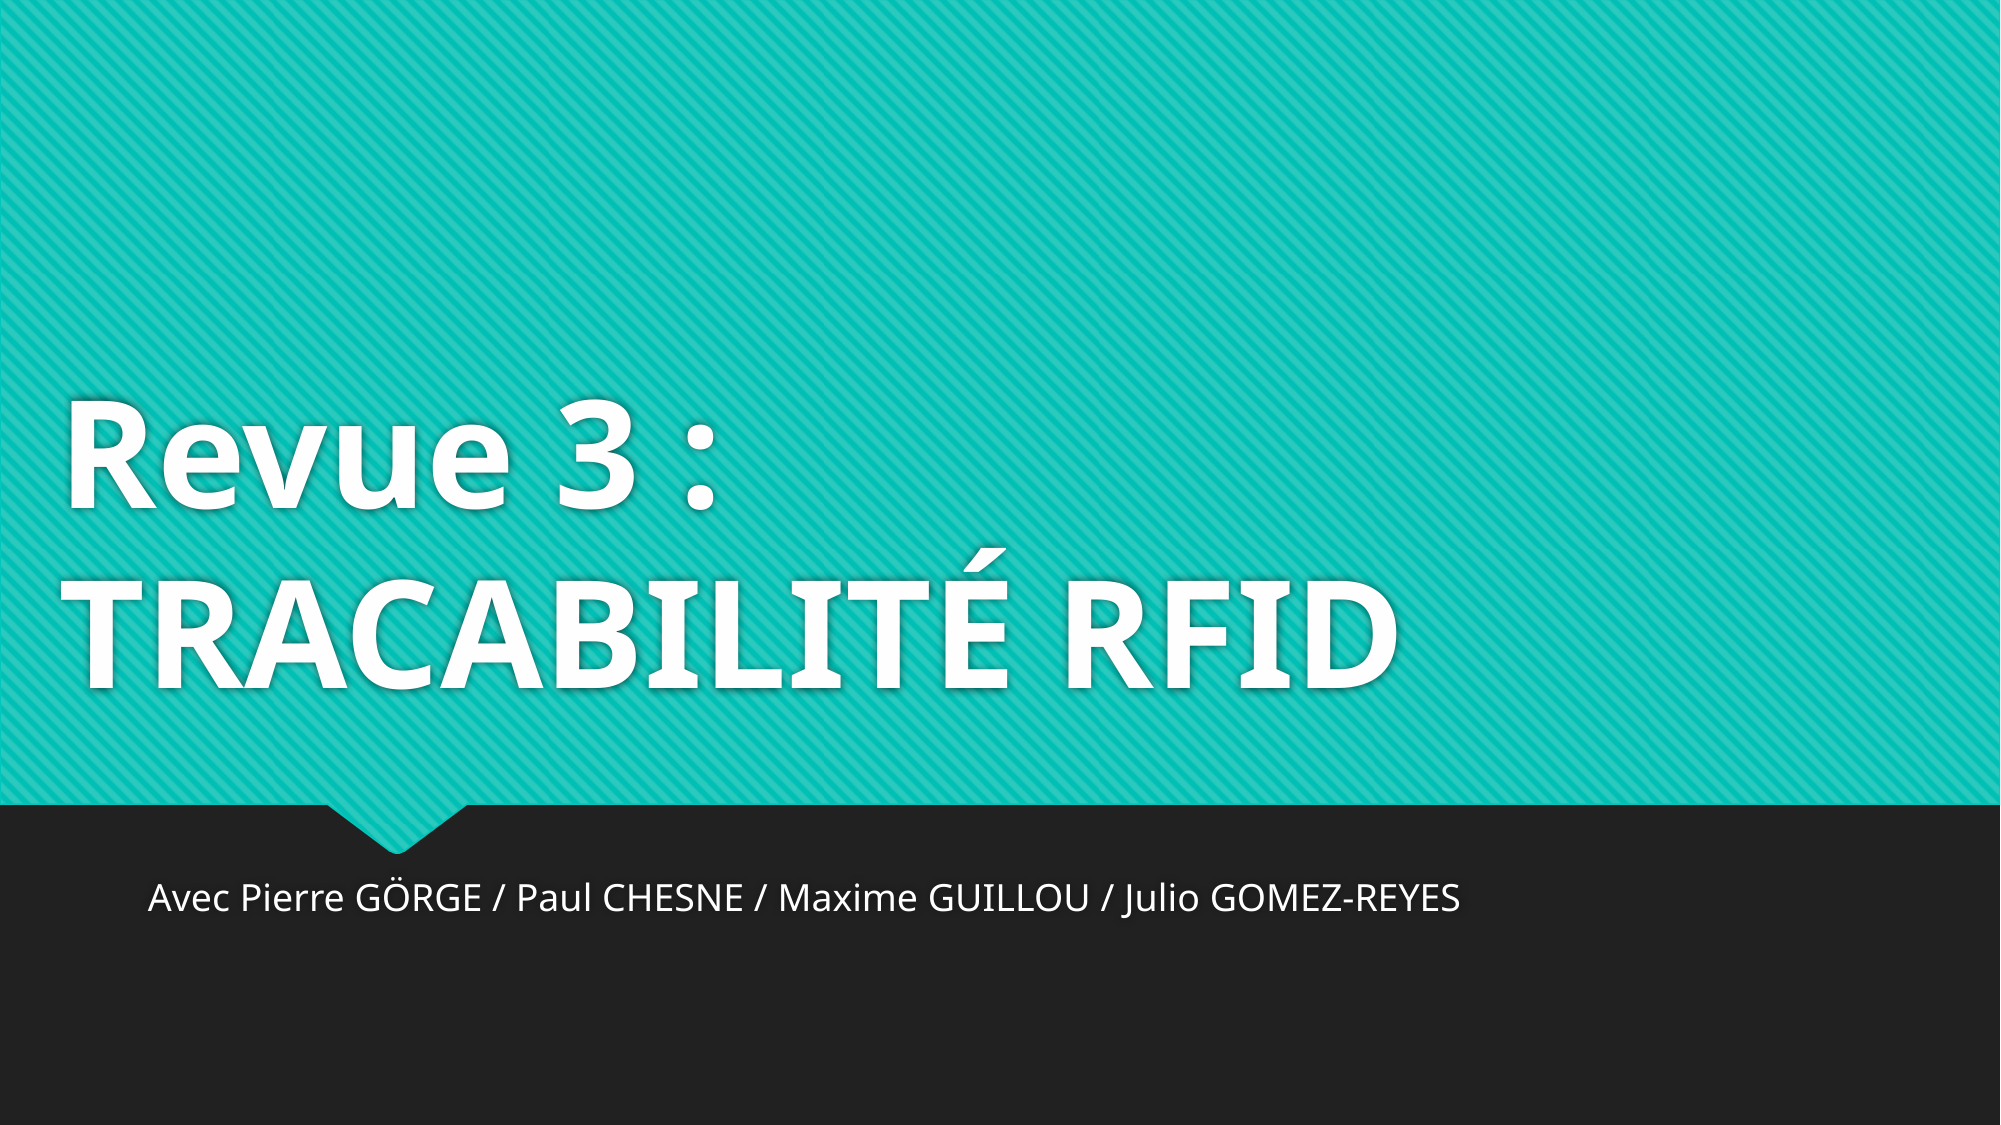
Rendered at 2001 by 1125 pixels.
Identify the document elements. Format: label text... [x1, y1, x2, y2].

subtitle Avec Pierre GÖRGE / Paul CHESNE / Maxime GUILLOU / Julio GOMEZ-REYES [132, 866, 1868, 938]
title Revue 3 : TRACABILITÉ RFID [43, 239, 1778, 727]
